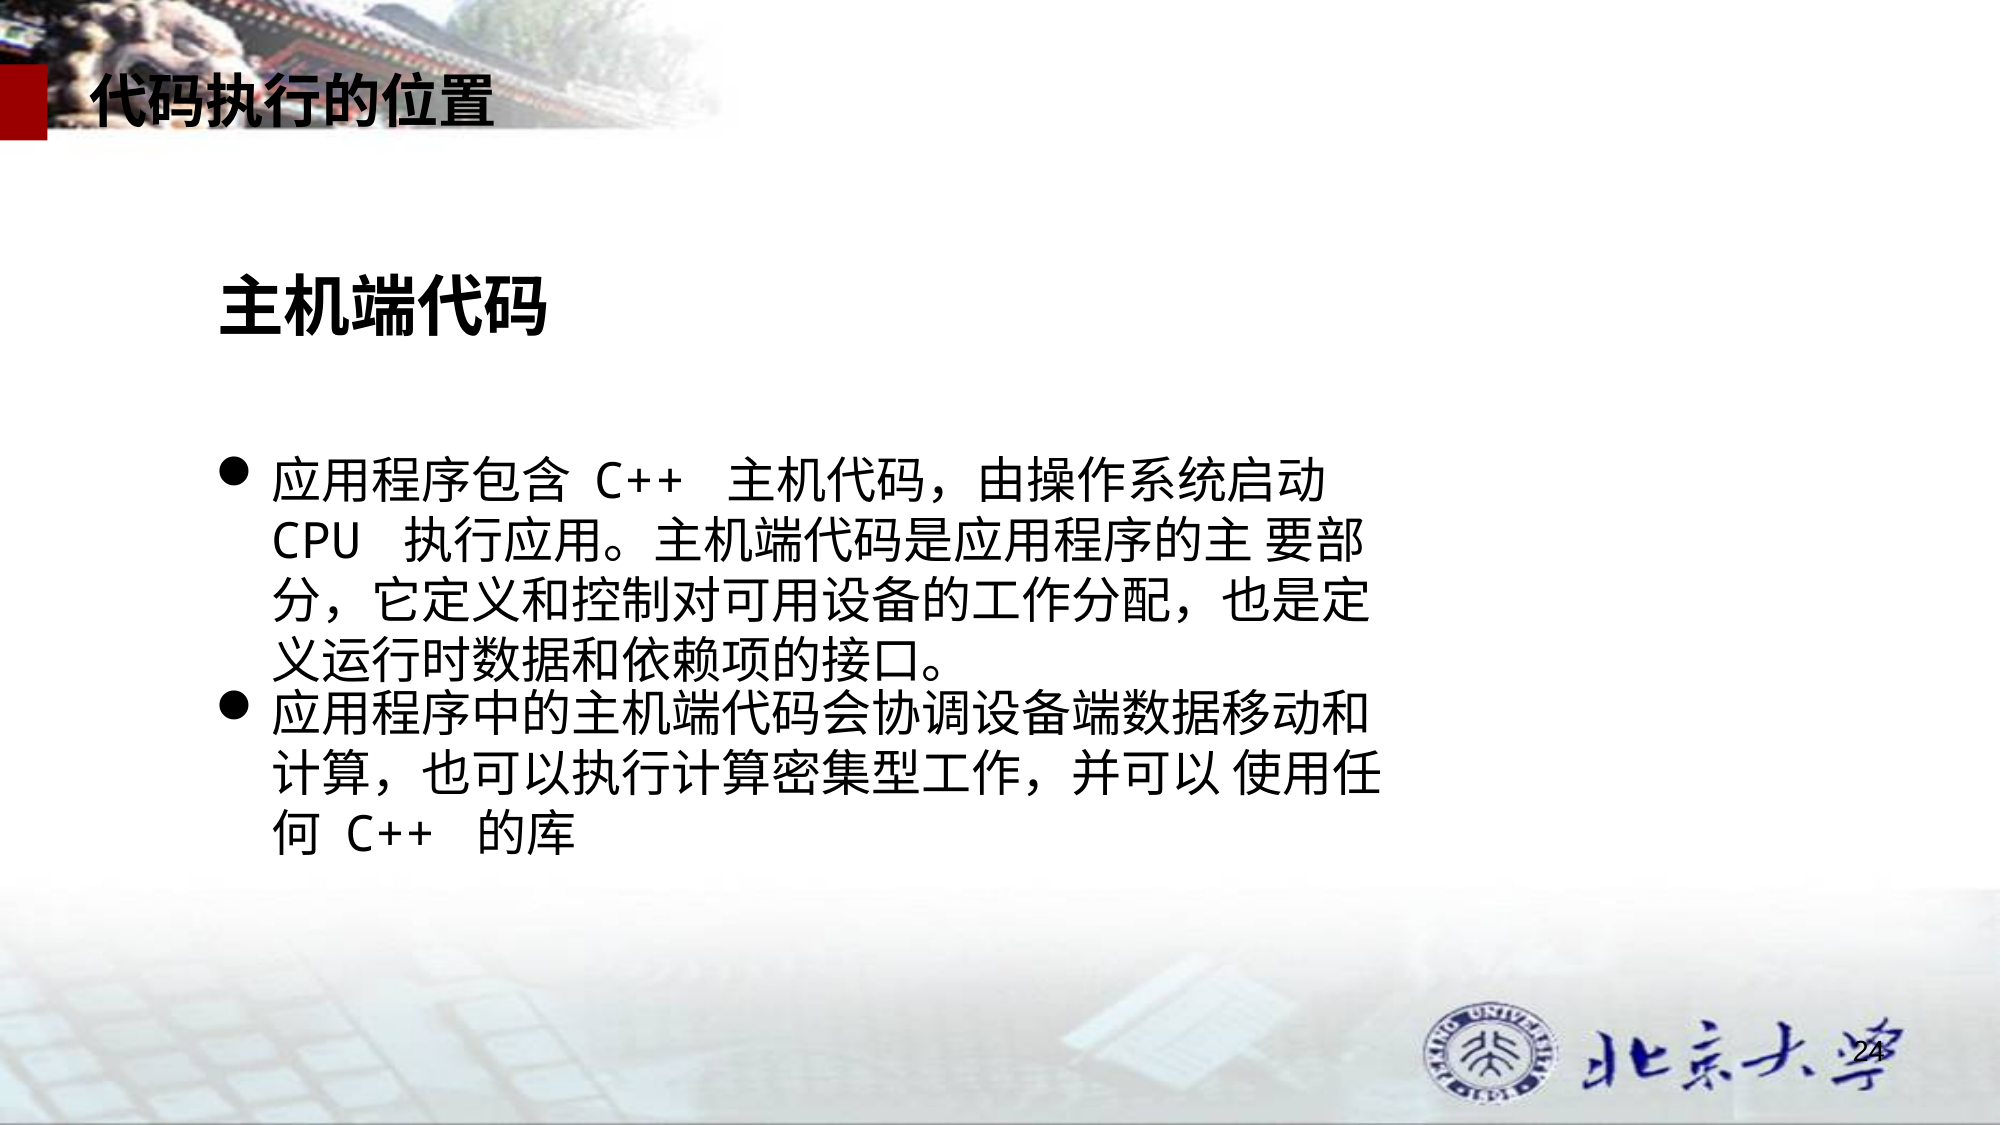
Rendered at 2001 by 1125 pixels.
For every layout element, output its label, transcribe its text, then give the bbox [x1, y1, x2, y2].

text_box 应用程序中的主机端代码会协调设备端数据移动和计算，也可以执行计算密集型工作，并可以 使用任何 C++ 的库 [200, 673, 1418, 869]
text_box 代码执行的位置 [74, 56, 843, 212]
picture [0, 0, 2000, 1125]
text_box [0, 64, 48, 141]
text_box 主机端代码 [202, 256, 566, 352]
text_box 应用程序包含 C++ 主机代码，由操作系统启动 CPU 执行应用。主机端代码是应用程序的主 要部分，它定义和控制对可用设备的工作分配，也是定义运行时数据和依赖项的接口。 [200, 440, 1418, 673]
slide_number 24 [1433, 1024, 1900, 1103]
